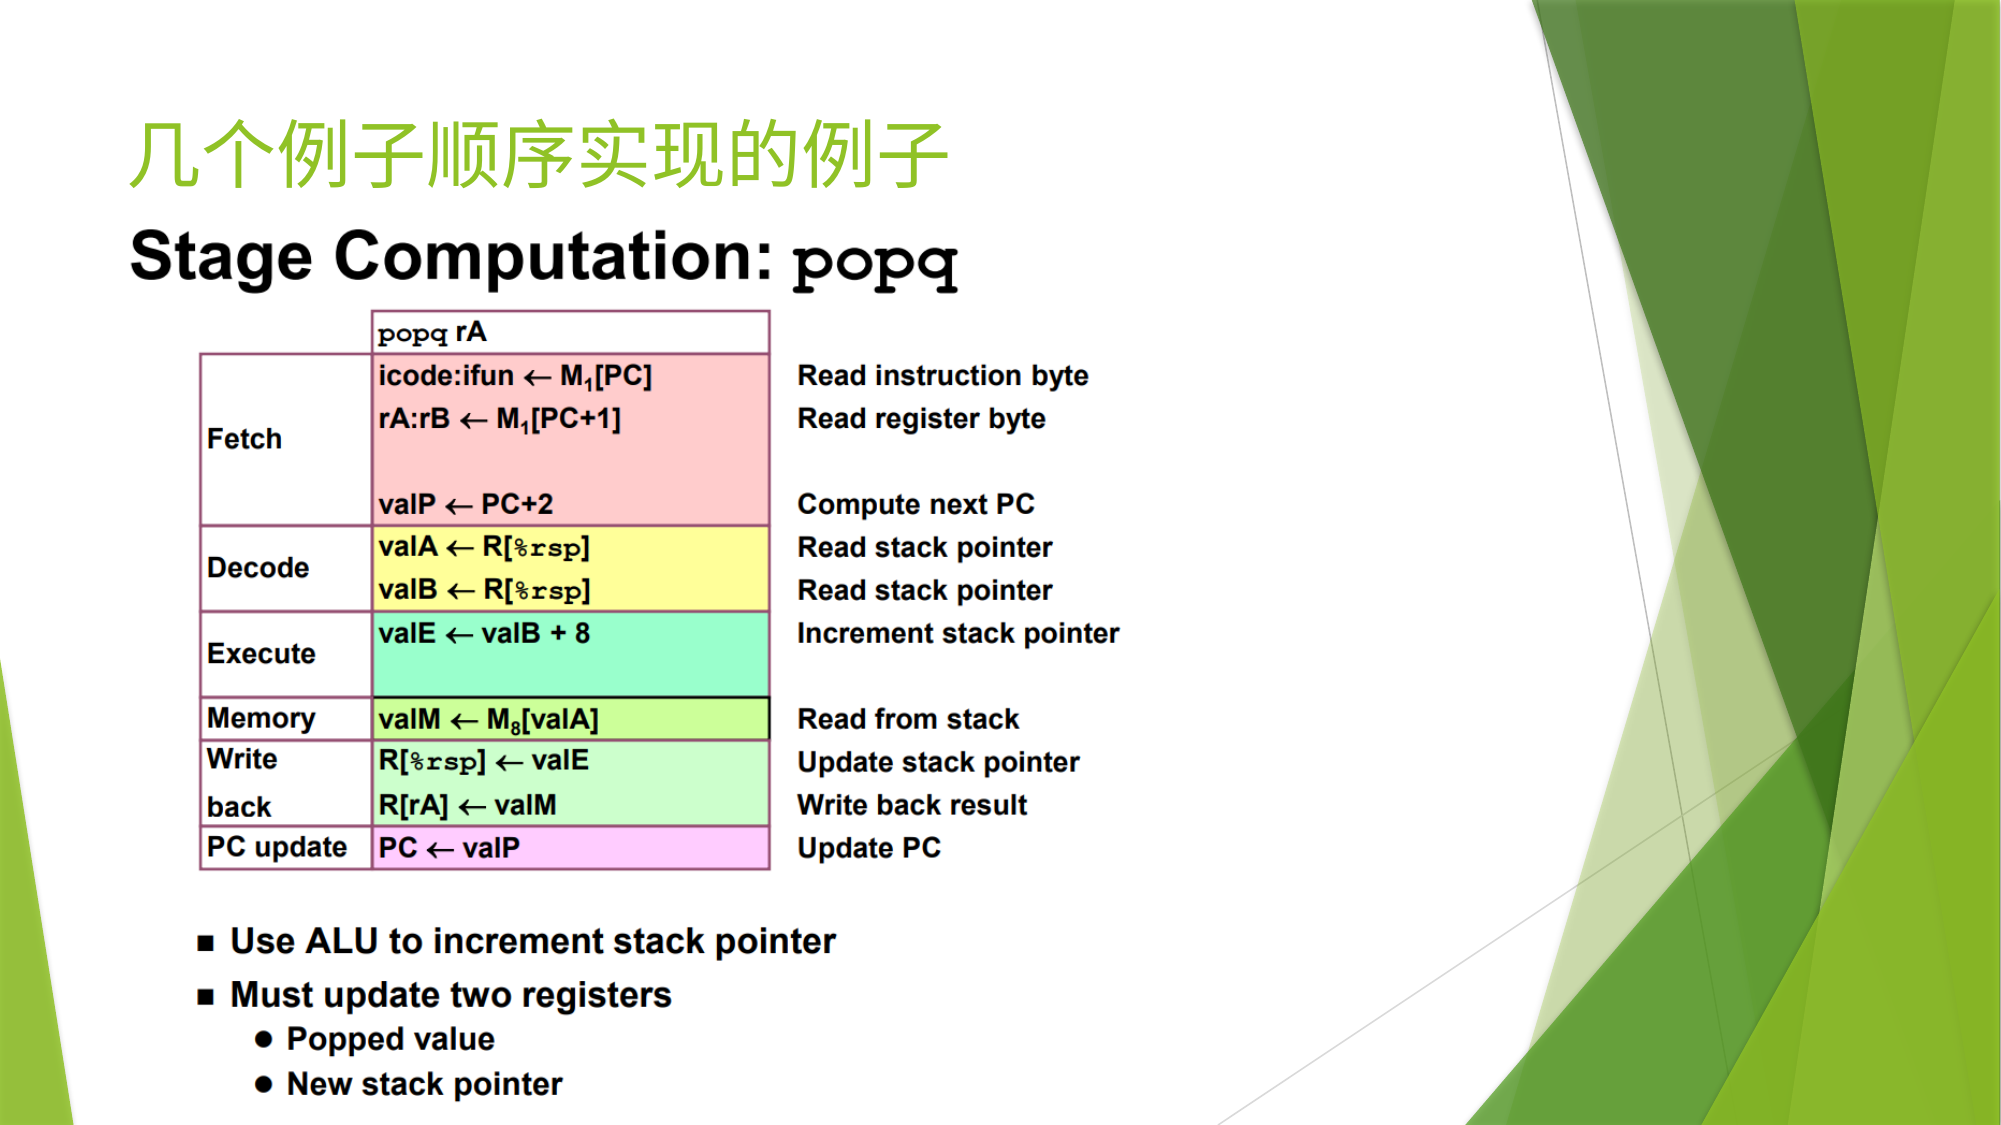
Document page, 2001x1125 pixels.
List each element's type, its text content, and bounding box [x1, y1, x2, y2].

title 几个例子顺序实现的例子 [111, 99, 1522, 317]
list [77, 208, 1150, 1125]
